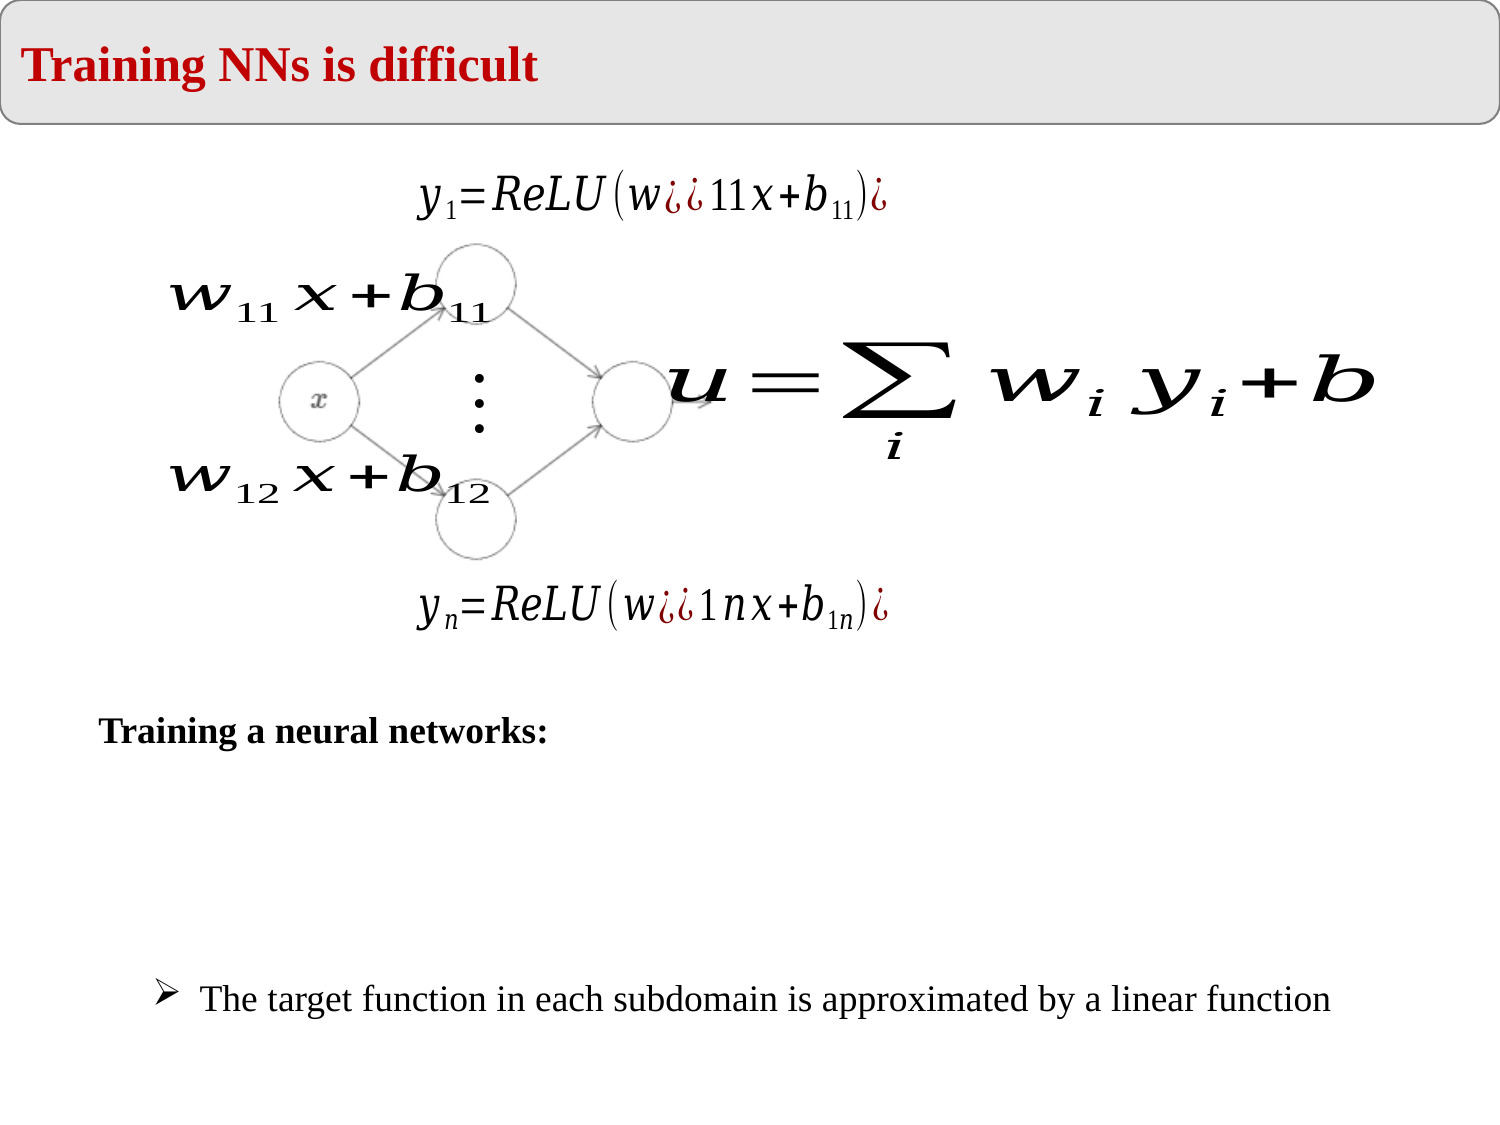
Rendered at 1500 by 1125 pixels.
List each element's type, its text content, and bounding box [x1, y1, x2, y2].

text_box Training a neural networks: [83, 698, 673, 759]
picture [246, 228, 741, 576]
text_box Training NNs is difficult [0, 0, 1500, 125]
